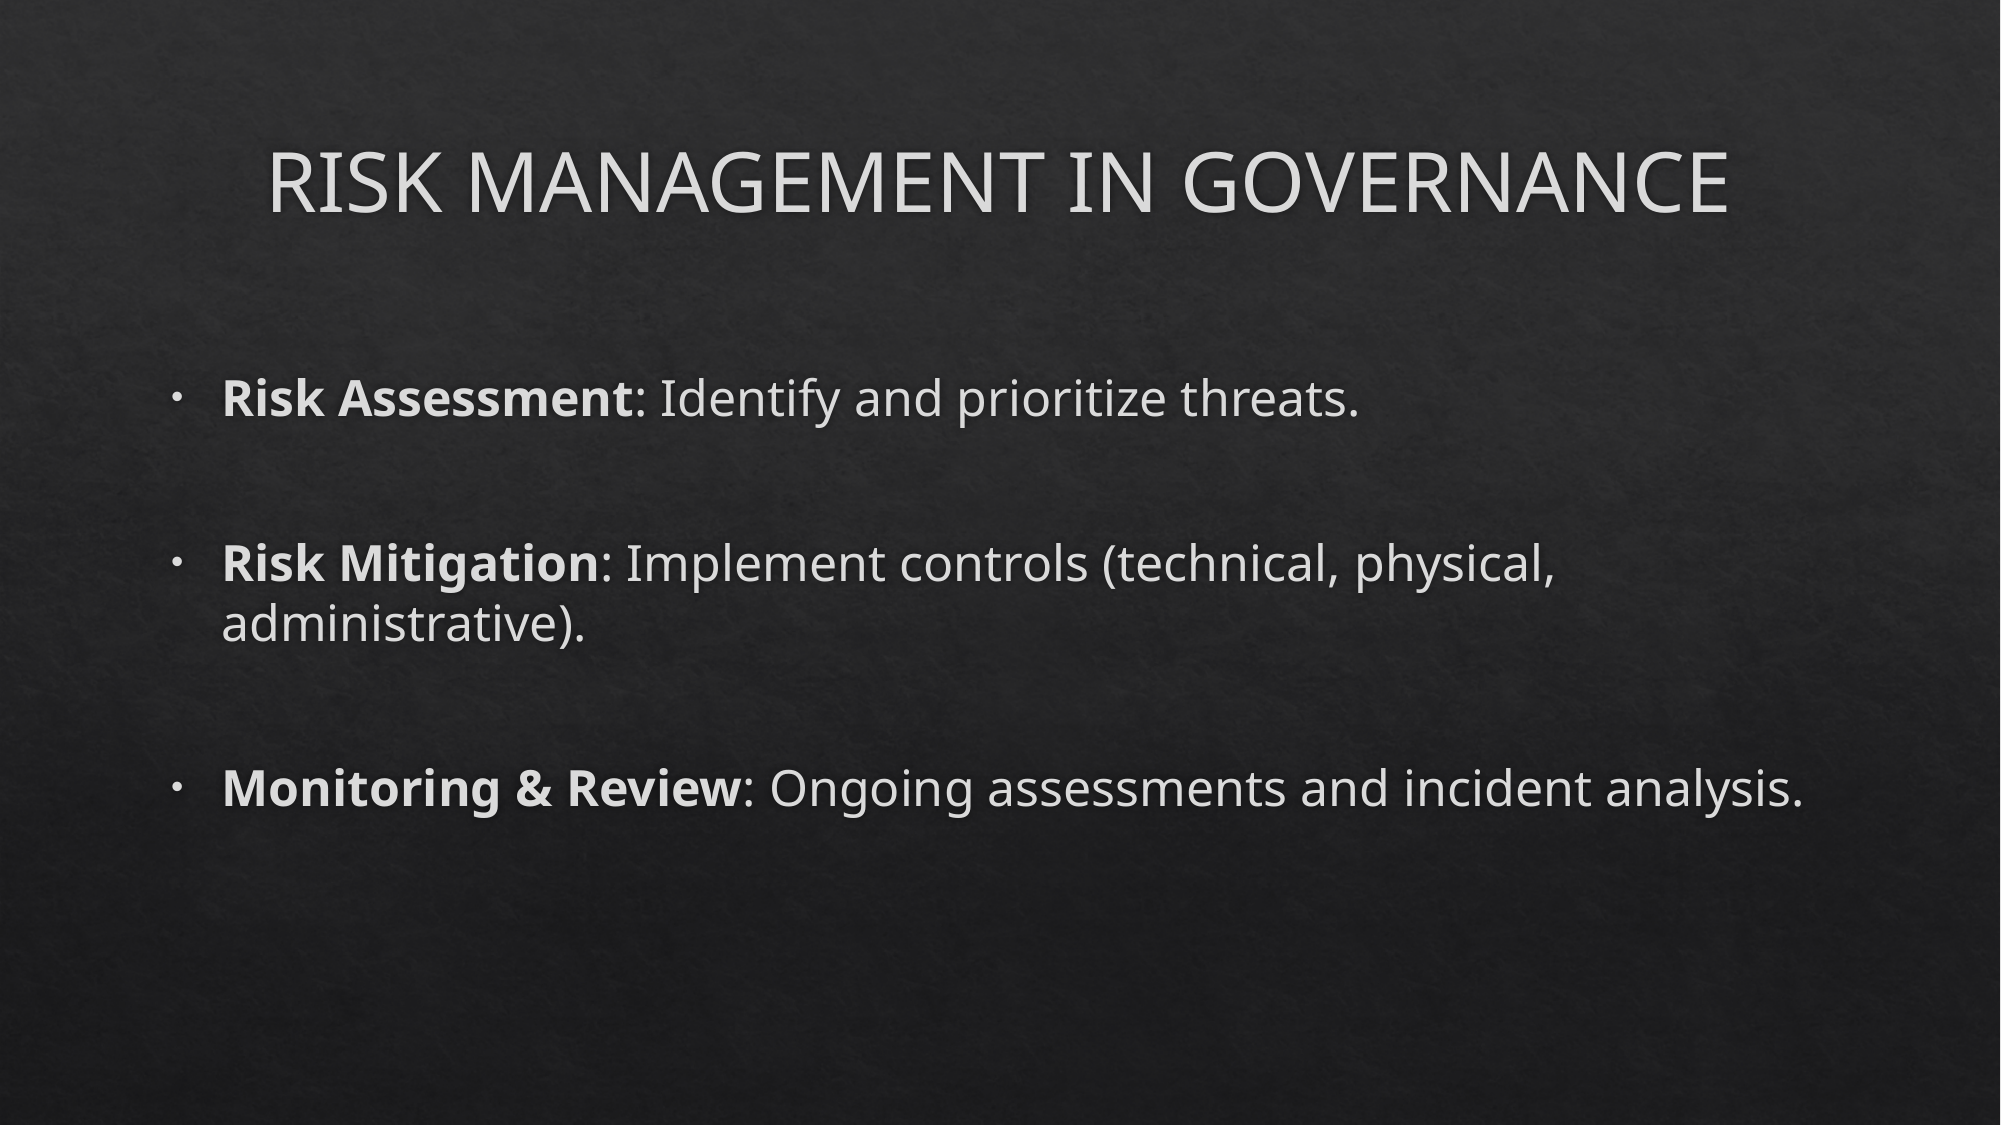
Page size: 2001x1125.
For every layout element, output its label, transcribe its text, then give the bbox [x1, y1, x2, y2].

title RISK MANAGEMENT IN GOVERNANCE [149, 99, 1849, 260]
list Risk Assessment: Identify and prioritize threats. Risk Mitigation: Implement controls (technical, physical, administrative). Monitoring & Review: Ongoing assessments and incident analysis. [149, 359, 1849, 1025]
